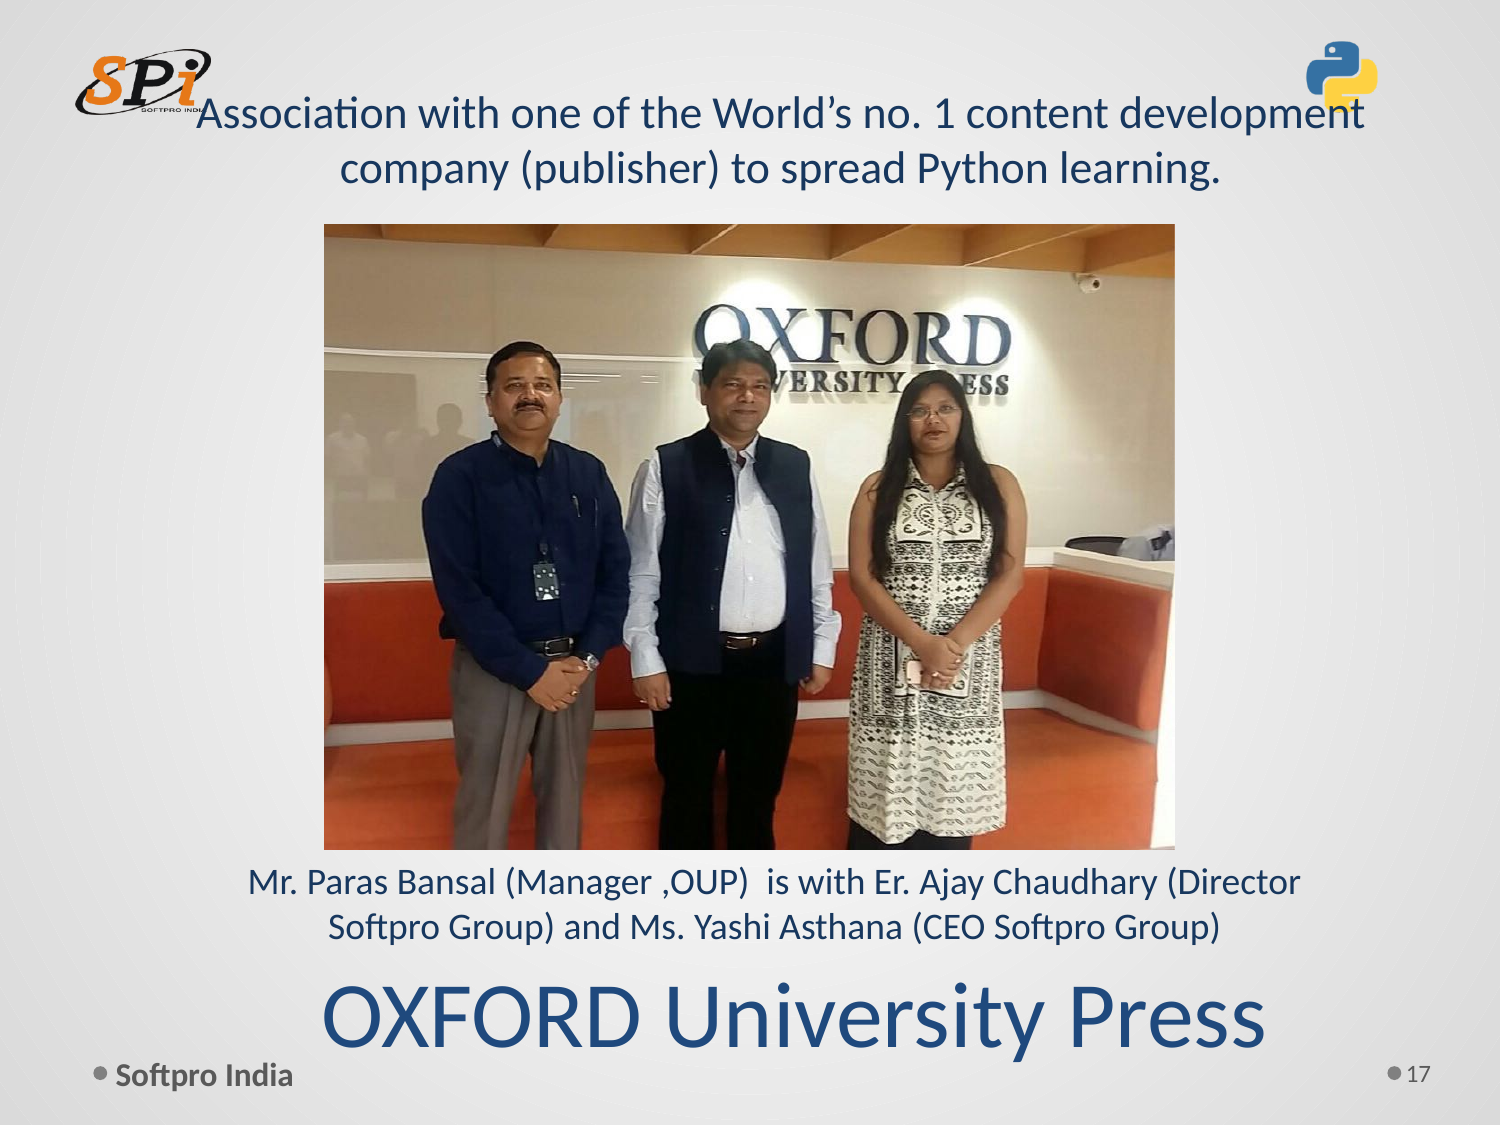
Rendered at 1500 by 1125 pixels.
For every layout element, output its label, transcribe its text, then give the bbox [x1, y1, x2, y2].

text_box Association with one of the World’s no. 1 content development company (publisher) to spread Python learning. [174, 74, 1388, 200]
picture [324, 224, 1176, 851]
text_box Mr. Paras Bansal (Manager ,OUP) is with Er. Ajay Chaudhary (Director Softpro Group) and Ms. Yashi Asthana (CEO Softpro Group) [200, 849, 1350, 955]
slide_number 17 [1401, 1042, 1494, 1103]
text_box OXFORD University Press [307, 955, 1284, 1074]
footer Softpro India [108, 1042, 576, 1103]
picture [74, 49, 211, 115]
picture [1205, 0, 1476, 166]
